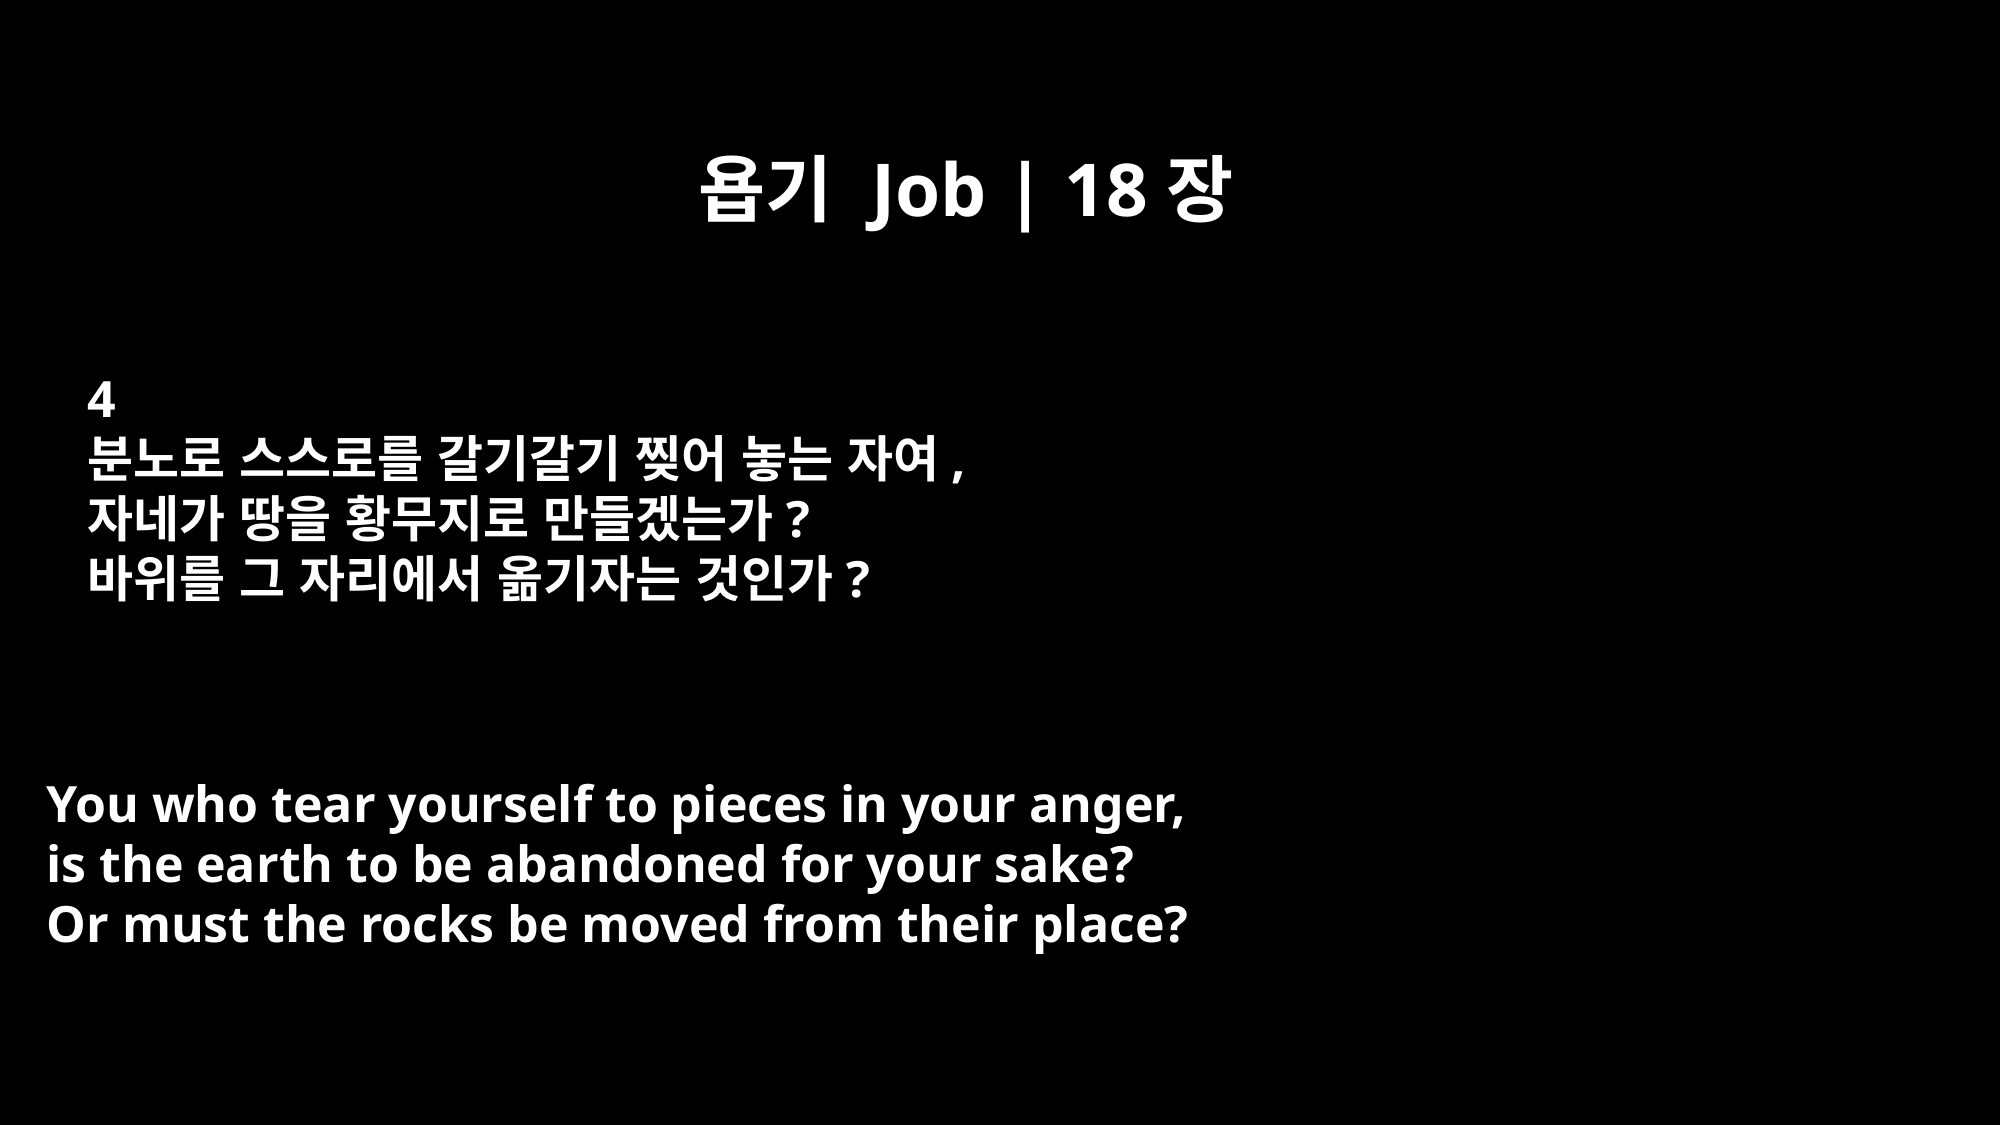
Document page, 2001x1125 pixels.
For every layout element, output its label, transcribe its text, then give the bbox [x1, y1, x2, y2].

text_box 욥기 Job | 18장 [683, 136, 1249, 239]
text_box You who tear yourself to pieces in your anger, is the earth to be abandoned for your sake? Or must the rocks be moved from their place? [31, 764, 1214, 960]
text_box 4 분노로 스스로를 갈기갈기 찢어 놓는 자여, 자네가 땅을 황무지로 만들겠는가? 바위를 그 자리에서 옮기자는 것인가? [73, 359, 995, 615]
